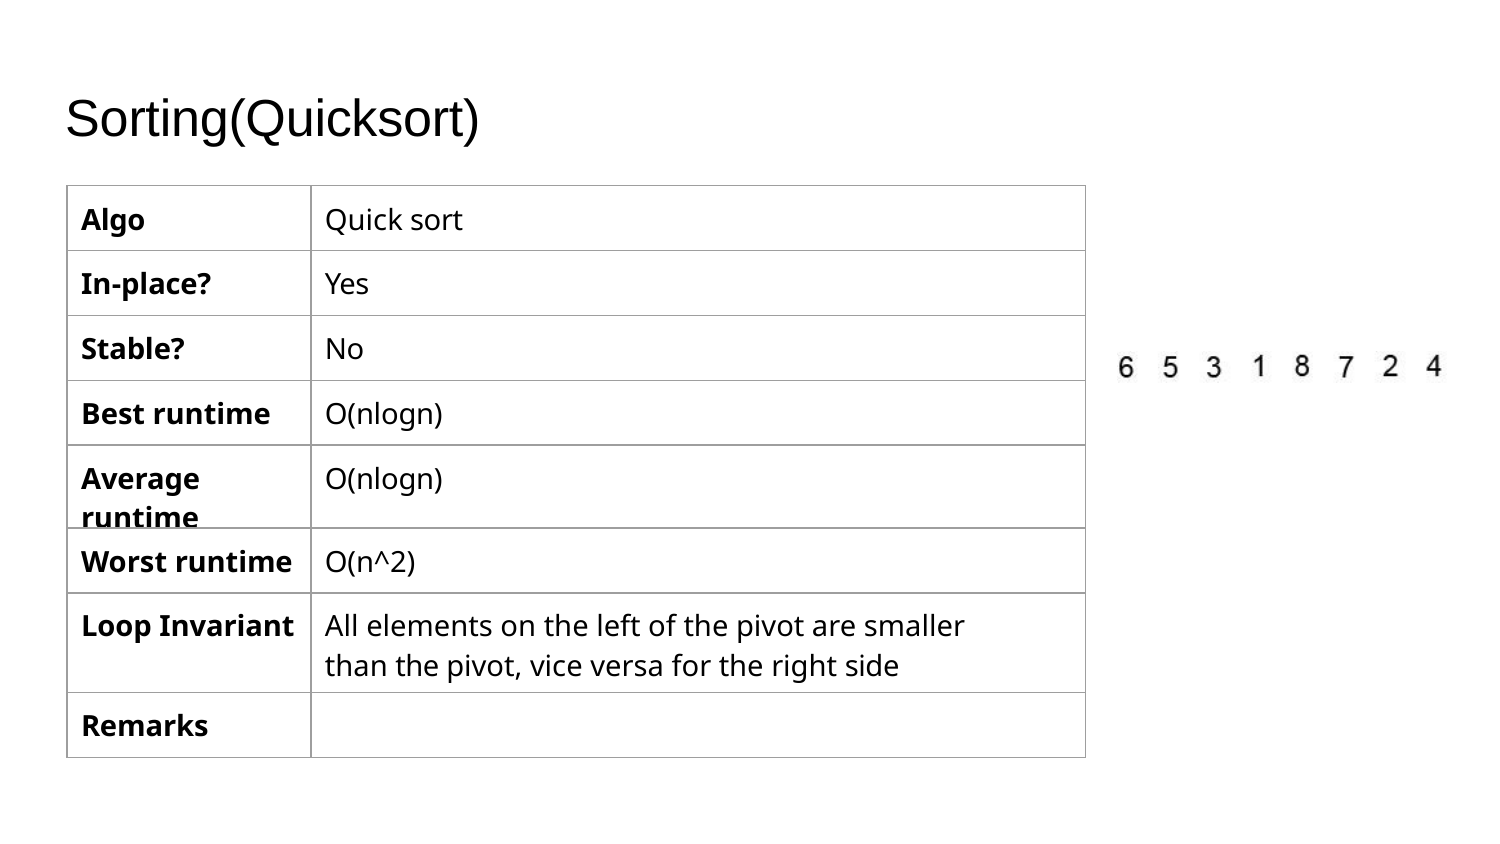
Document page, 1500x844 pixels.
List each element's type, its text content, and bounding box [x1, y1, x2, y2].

table_cell O(nlogn) [312, 446, 1085, 527]
table_cell Stable? [68, 316, 310, 380]
table_cell O(n^2) [312, 529, 1085, 592]
table_header Algo [68, 186, 310, 250]
picture [1116, 351, 1448, 383]
table_cell Yes [312, 251, 1085, 315]
table_cell In-place? [68, 251, 310, 315]
table_cell No [312, 316, 1085, 380]
title Sorting(Quicksort) [63, 82, 491, 226]
table_cell [312, 693, 1085, 757]
table_cell Remarks [68, 693, 310, 757]
table_cell Loop Invariant [68, 594, 310, 692]
table_cell Worst runtime [68, 529, 310, 592]
table_cell Best runtime [68, 381, 310, 444]
table_cell Average runtime [68, 446, 310, 527]
table_cell All elements on the left of the pivot are smaller than the pivot, vice versa for the right side [312, 594, 1085, 692]
table_cell O(nlogn) [312, 381, 1085, 444]
table_header Quick sort [312, 186, 1085, 250]
